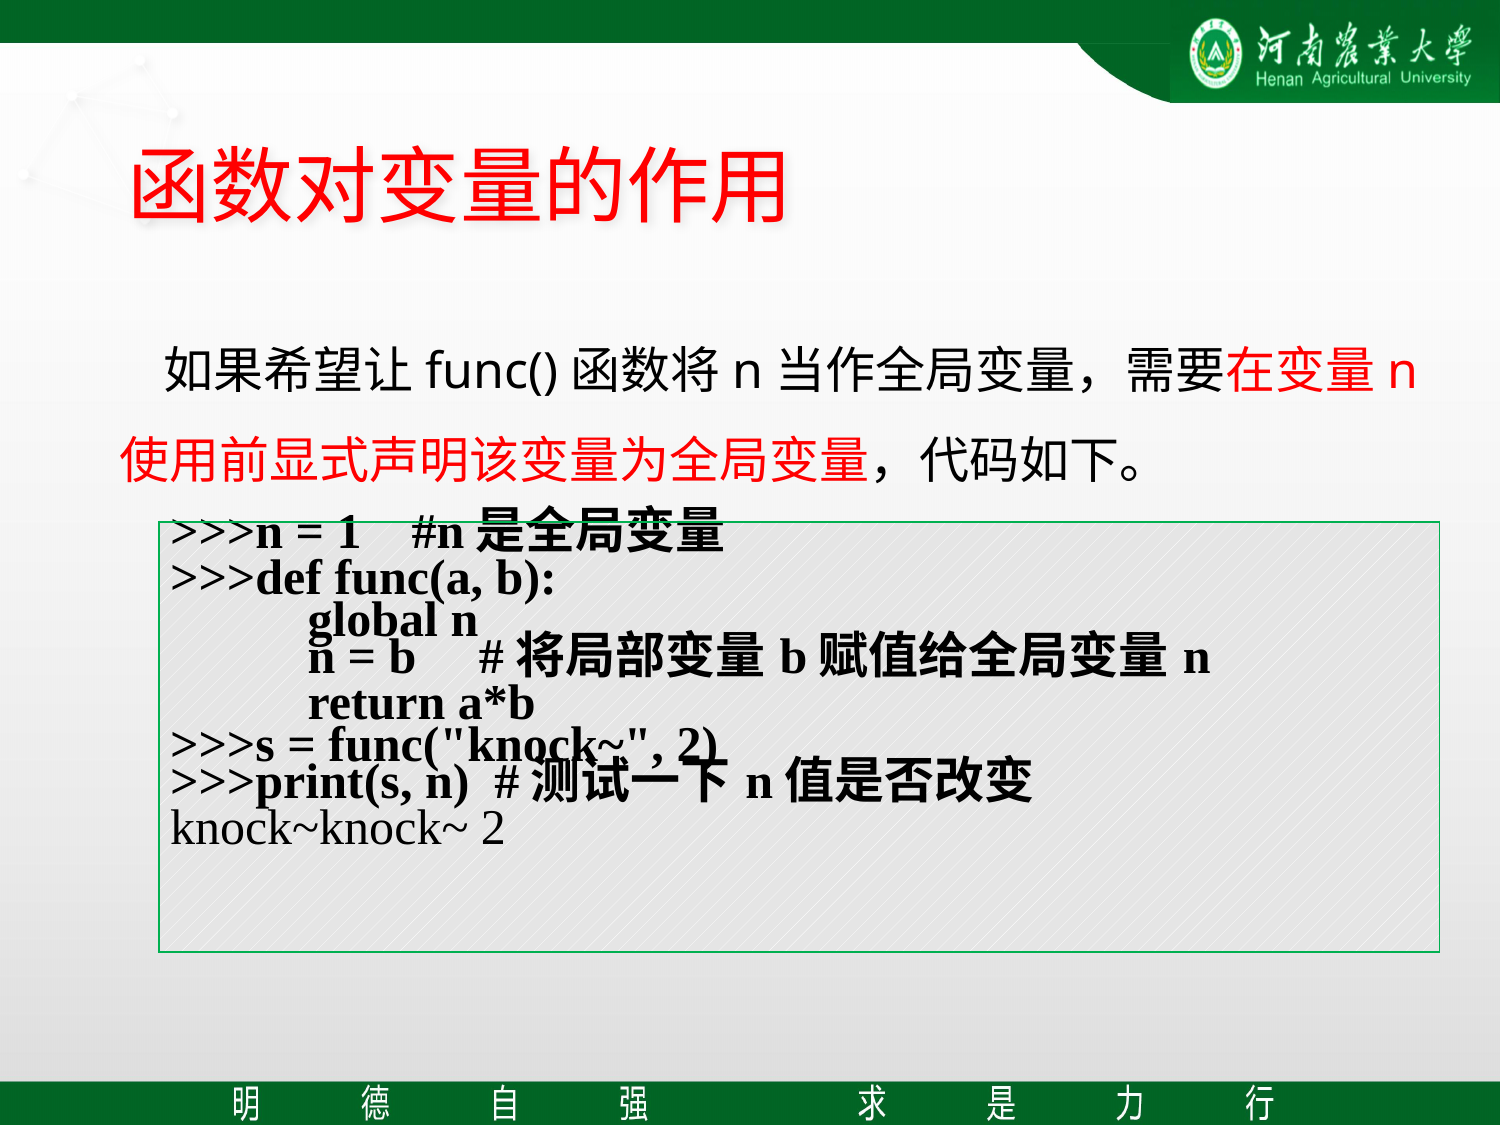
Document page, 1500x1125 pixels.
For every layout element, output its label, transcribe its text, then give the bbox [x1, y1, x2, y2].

text_box 如果希望让func()函数将n当作全局变量，需要在变量n使用前显式声明该变量为全局变量，代码如下。 [104, 301, 1440, 496]
picture [0, 0, 1500, 1125]
text_box 函数对变量的作用 [112, 125, 809, 301]
table_header >>>n = 1 #n是全局变量 >>>def func(a, b): global n n = b #将局部变量b赋值给全局变量n return a*b >>>s = func("knock~", 2) >>>print(s, n) #测试一下n值是否改变 knock~knock~ 2 [160, 523, 1439, 951]
